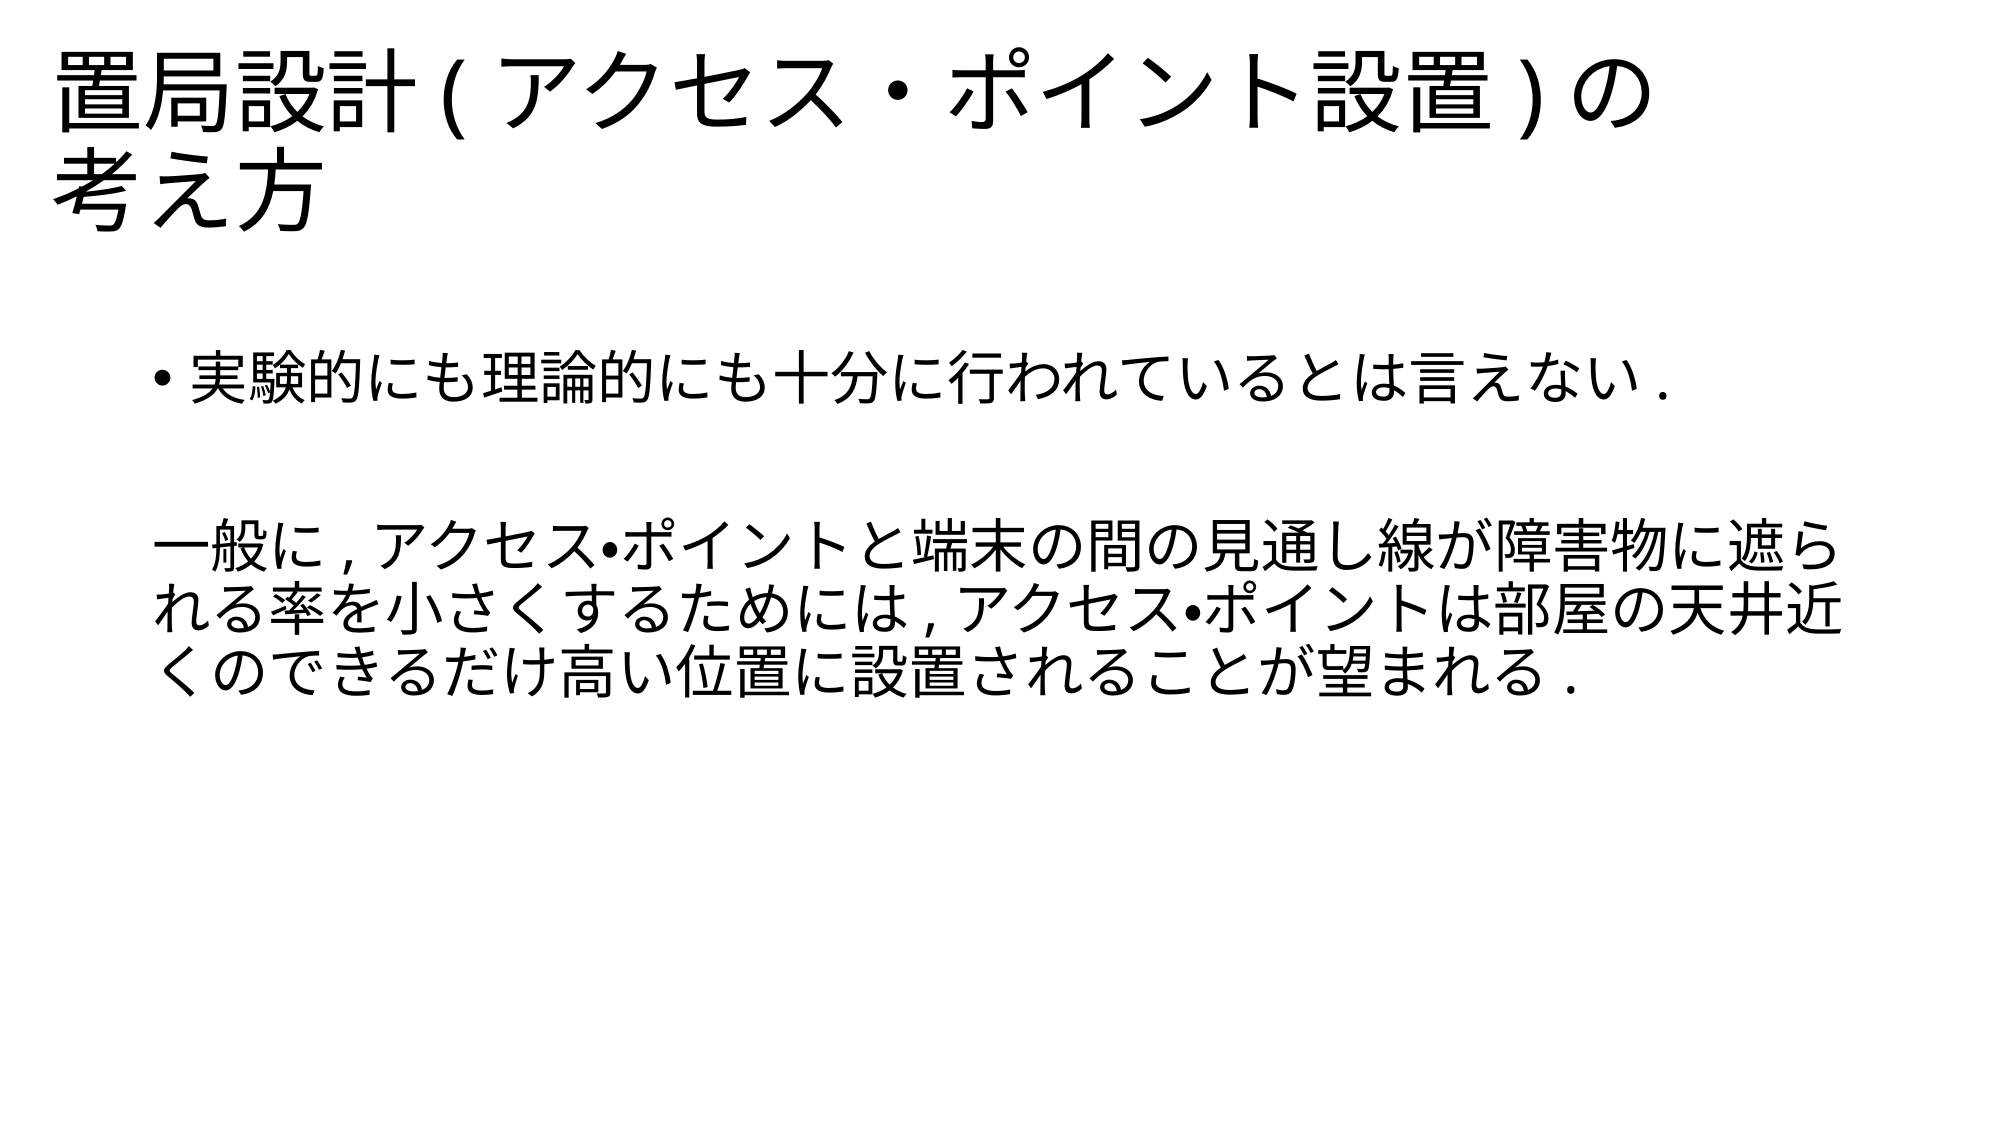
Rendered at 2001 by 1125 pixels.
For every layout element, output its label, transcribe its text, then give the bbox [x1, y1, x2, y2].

title 置局設計(アクセス・ポイント設置)の考え方 [36, 36, 1762, 255]
list 実験的にも理論的にも十分に行われているとは言えない. 一般に,アクセス・ポイントと端末の間の見通し線が障害物に遮られる率を小さくするためには,アクセス・ポイントは部屋の天井近くのできるだけ高い位置に設置されることが望まれる. [137, 341, 1863, 1056]
